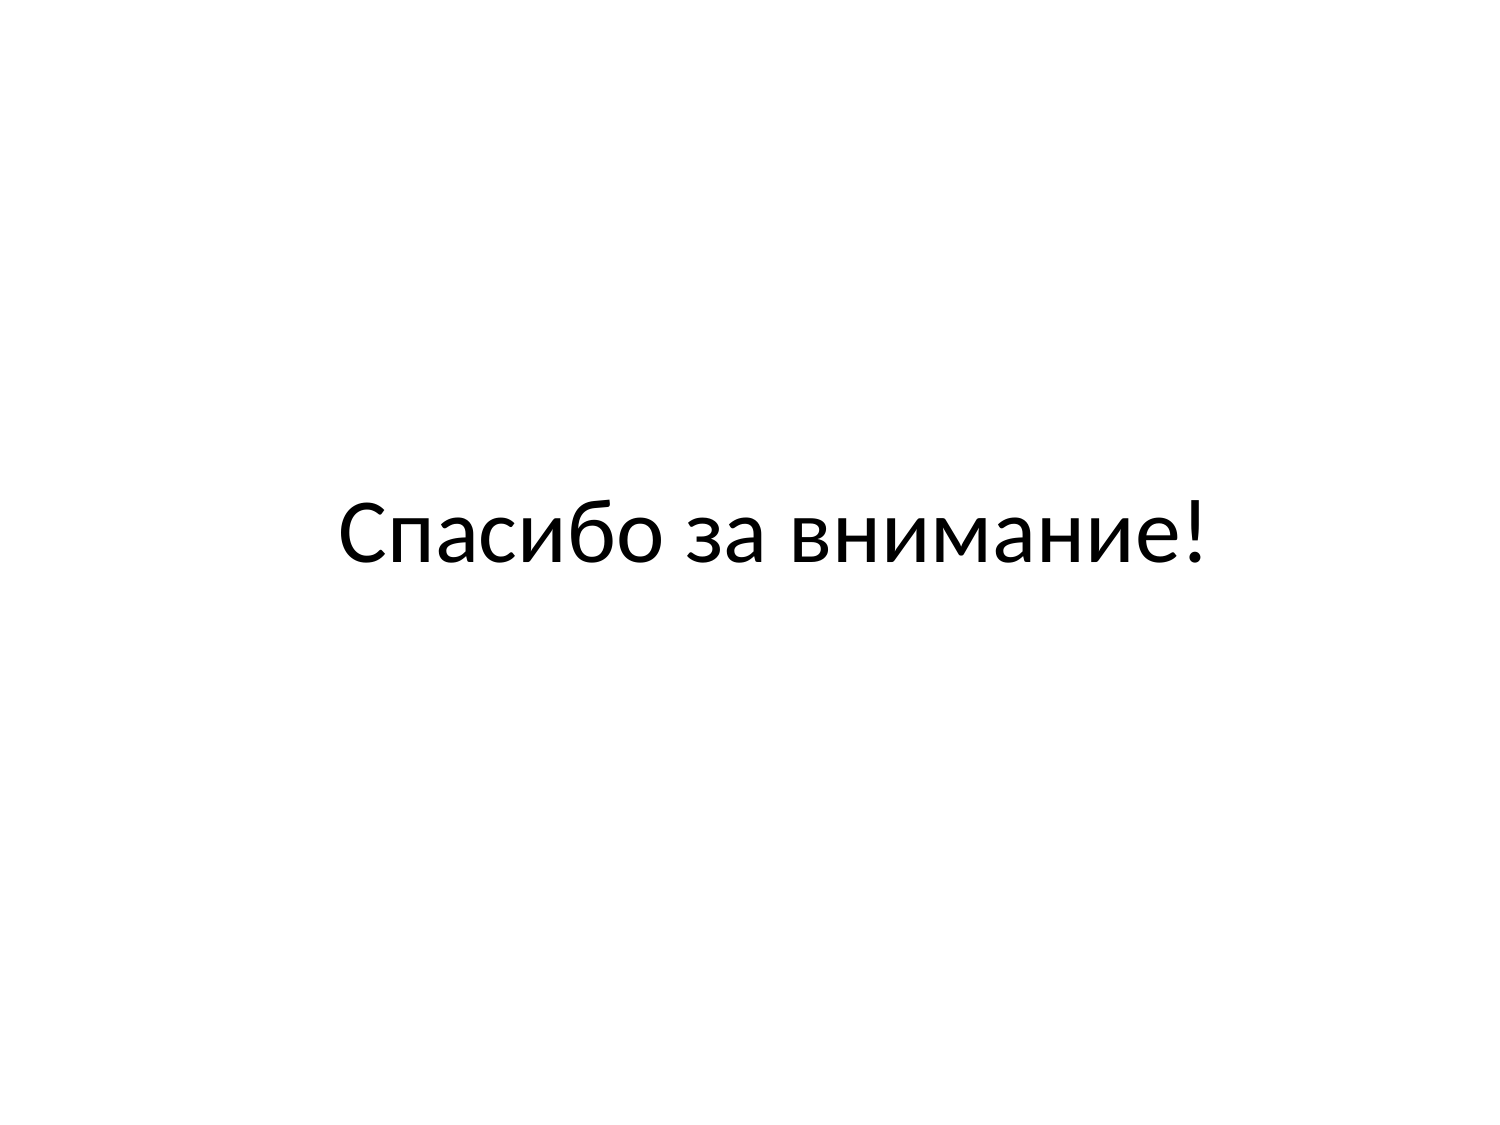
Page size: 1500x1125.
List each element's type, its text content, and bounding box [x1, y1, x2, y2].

title Спасибо за внимание! [100, 432, 1451, 621]
